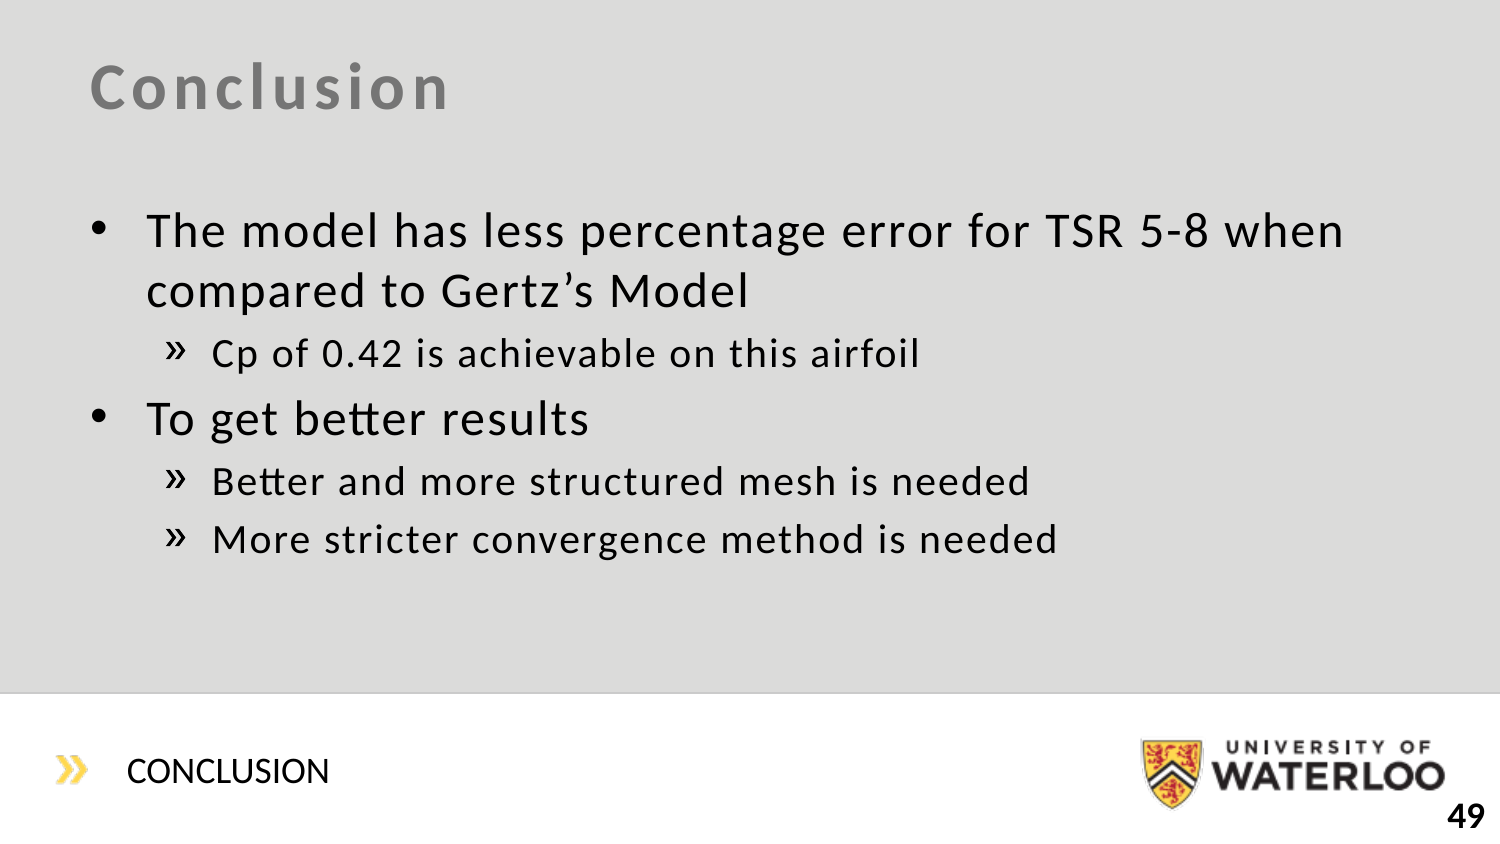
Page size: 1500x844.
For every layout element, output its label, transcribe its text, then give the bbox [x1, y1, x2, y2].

list The model has less percentage error for TSR 5-8 when compared to Gertz’s Model Cp of 0.42 is achievable on this airfoil To get better results Better and more structured mesh is needed More stricter convergence method is needed [75, 189, 1425, 679]
picture [165, 468, 186, 490]
footer Conclusion [111, 745, 1014, 791]
picture [165, 527, 186, 548]
title Conclusion [75, 35, 1425, 176]
picture [165, 340, 186, 361]
slide_number 49 [1050, 783, 1500, 844]
